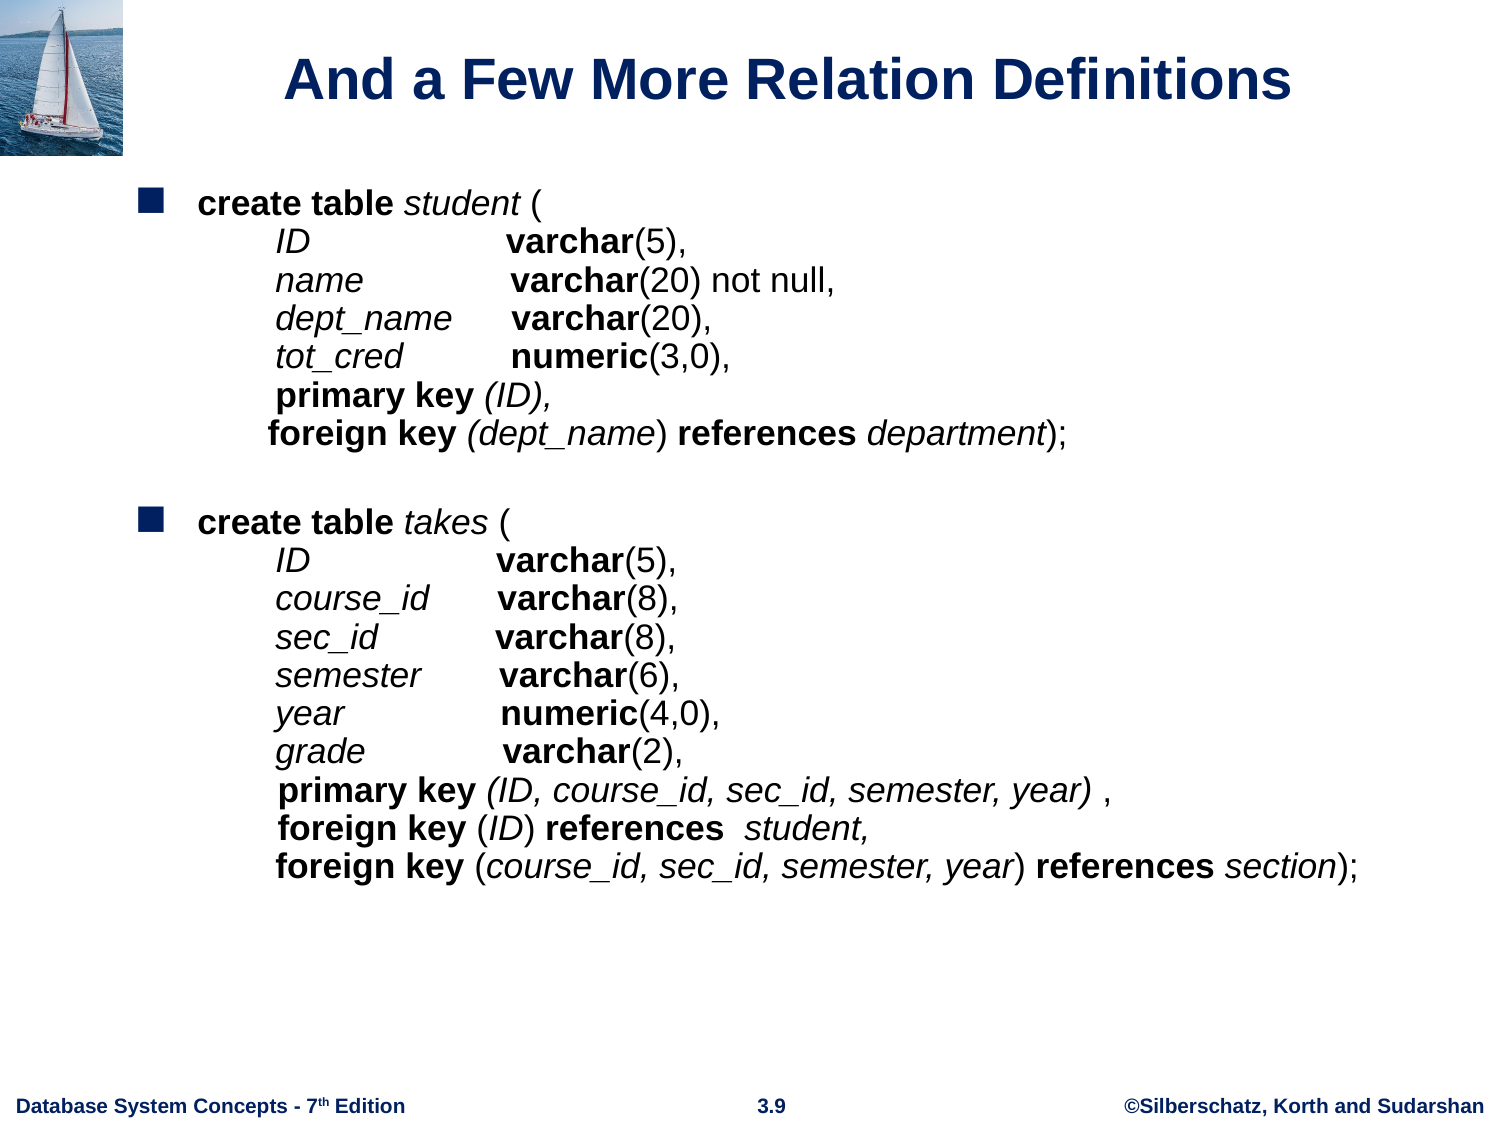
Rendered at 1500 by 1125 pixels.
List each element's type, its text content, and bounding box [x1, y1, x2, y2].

list create table student ( ID varchar(5), name varchar(20) not null, dept_name varchar(20), tot_cred numeric(3,0), primary key (ID), foreign key (dept_name) references department); create table takes ( ID varchar(5), course_id varchar(8), sec_id varchar(8), semester varchar(6), year numeric(4,0), grade varchar(2), primary key (ID, course_id, sec_id, semester, year) , foreign key (ID) references student, foreign key (course_id, sec_id, semester, year) references section); [126, 177, 1398, 940]
title And a Few More Relation Definitions [125, 18, 1452, 120]
picture [0, 0, 123, 156]
